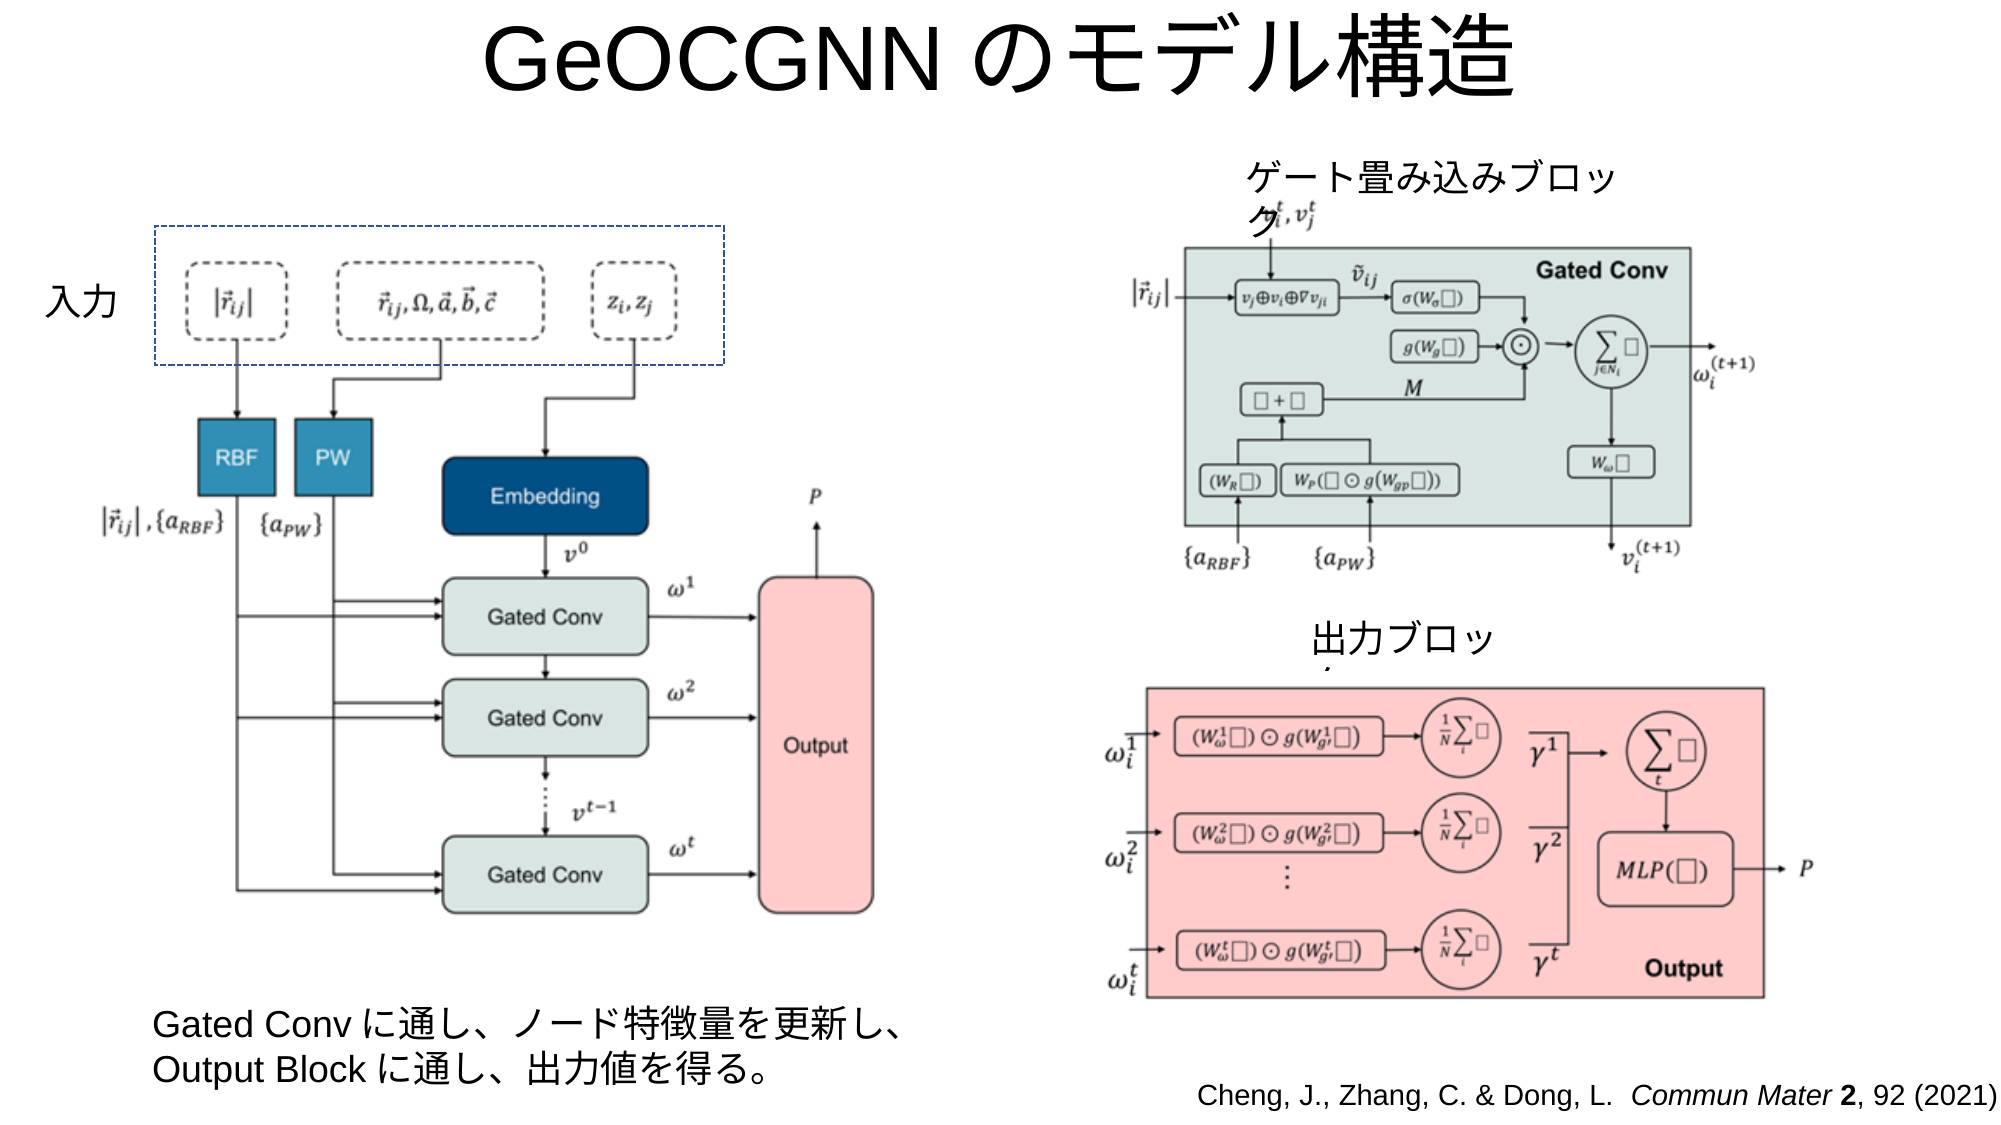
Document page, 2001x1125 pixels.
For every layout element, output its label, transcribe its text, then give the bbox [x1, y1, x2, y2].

text_box [154, 225, 725, 246]
picture [1109, 195, 1759, 594]
picture [1086, 671, 1830, 1021]
text_box ゲート畳み込みブロック [1230, 146, 1638, 195]
picture [73, 246, 930, 969]
title GeOCGNNのモデル構造 [137, 0, 1863, 170]
text_box Cheng, J., Zhang, C. & Dong, L. Commun Mater 2, 92 (2021). [1182, 1069, 2000, 1120]
text_box 出力ブロック [1295, 607, 1542, 671]
text_box 入力 [29, 270, 73, 331]
text_box Gated Convに通し、ノード特徴量を更新し、 Output Blockに通し、出力値を得る。 [137, 992, 969, 1098]
